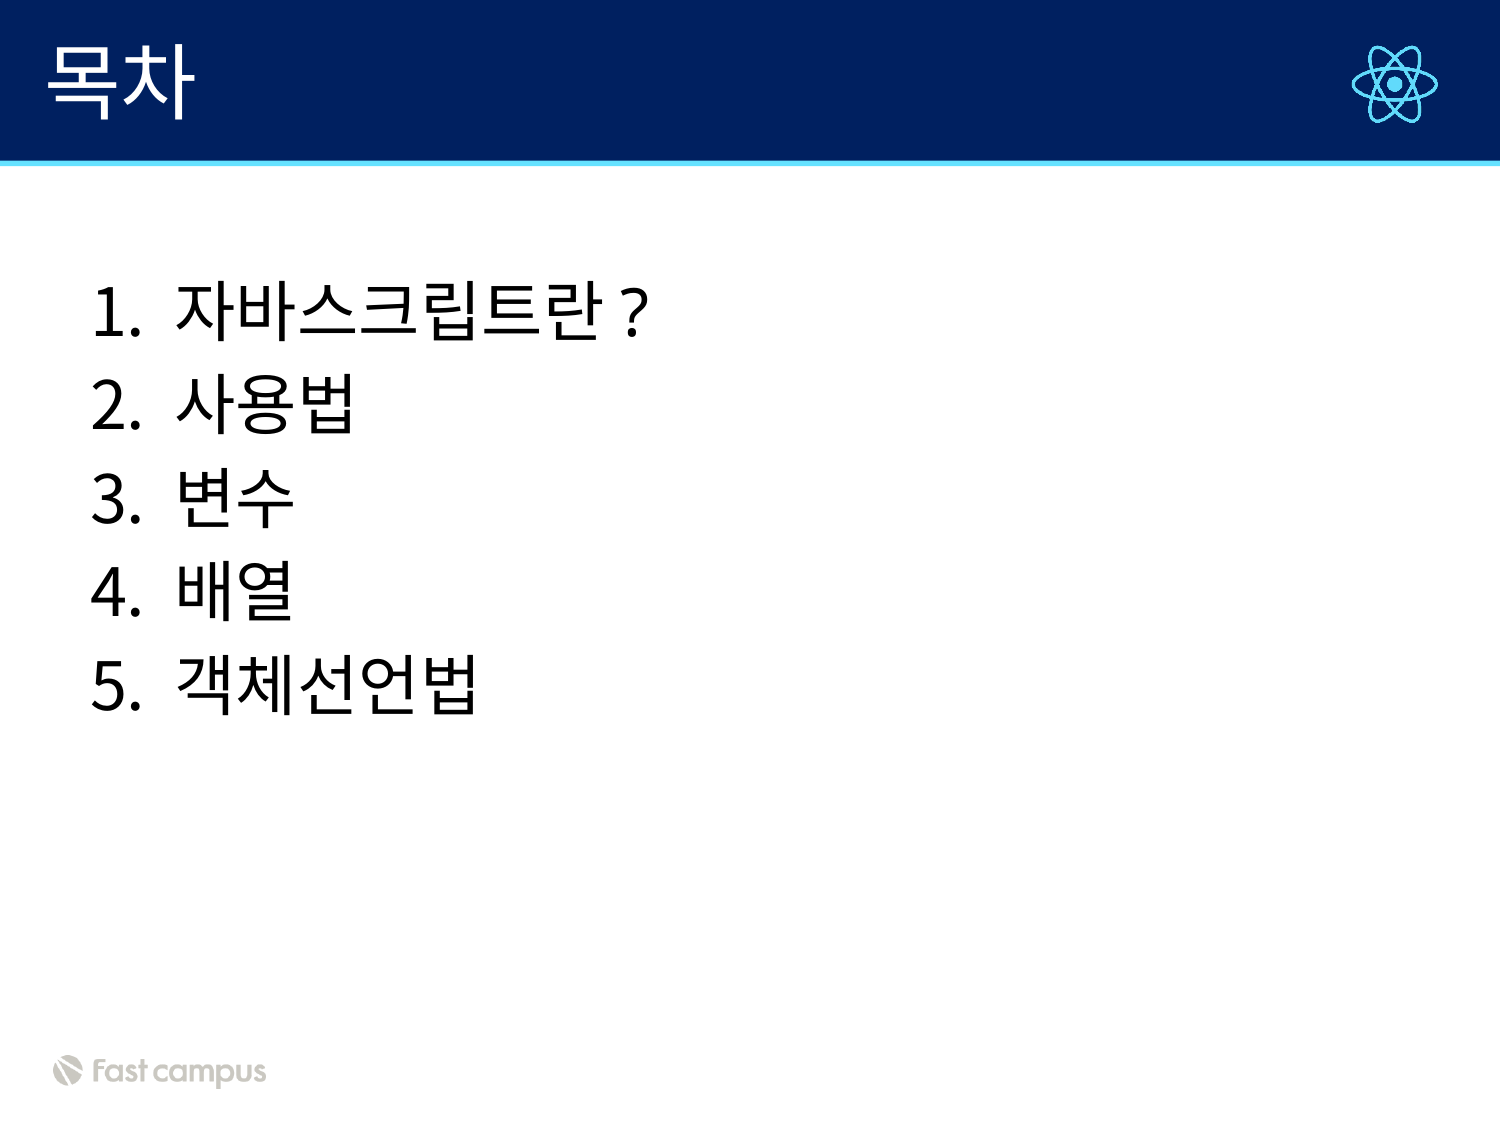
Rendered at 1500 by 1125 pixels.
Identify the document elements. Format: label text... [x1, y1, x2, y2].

list 자바스크립트란? 사용법 변수 배열 객체선언법 [75, 262, 1425, 1005]
title 목차 [29, 0, 1380, 175]
picture [1380, 36, 1444, 135]
